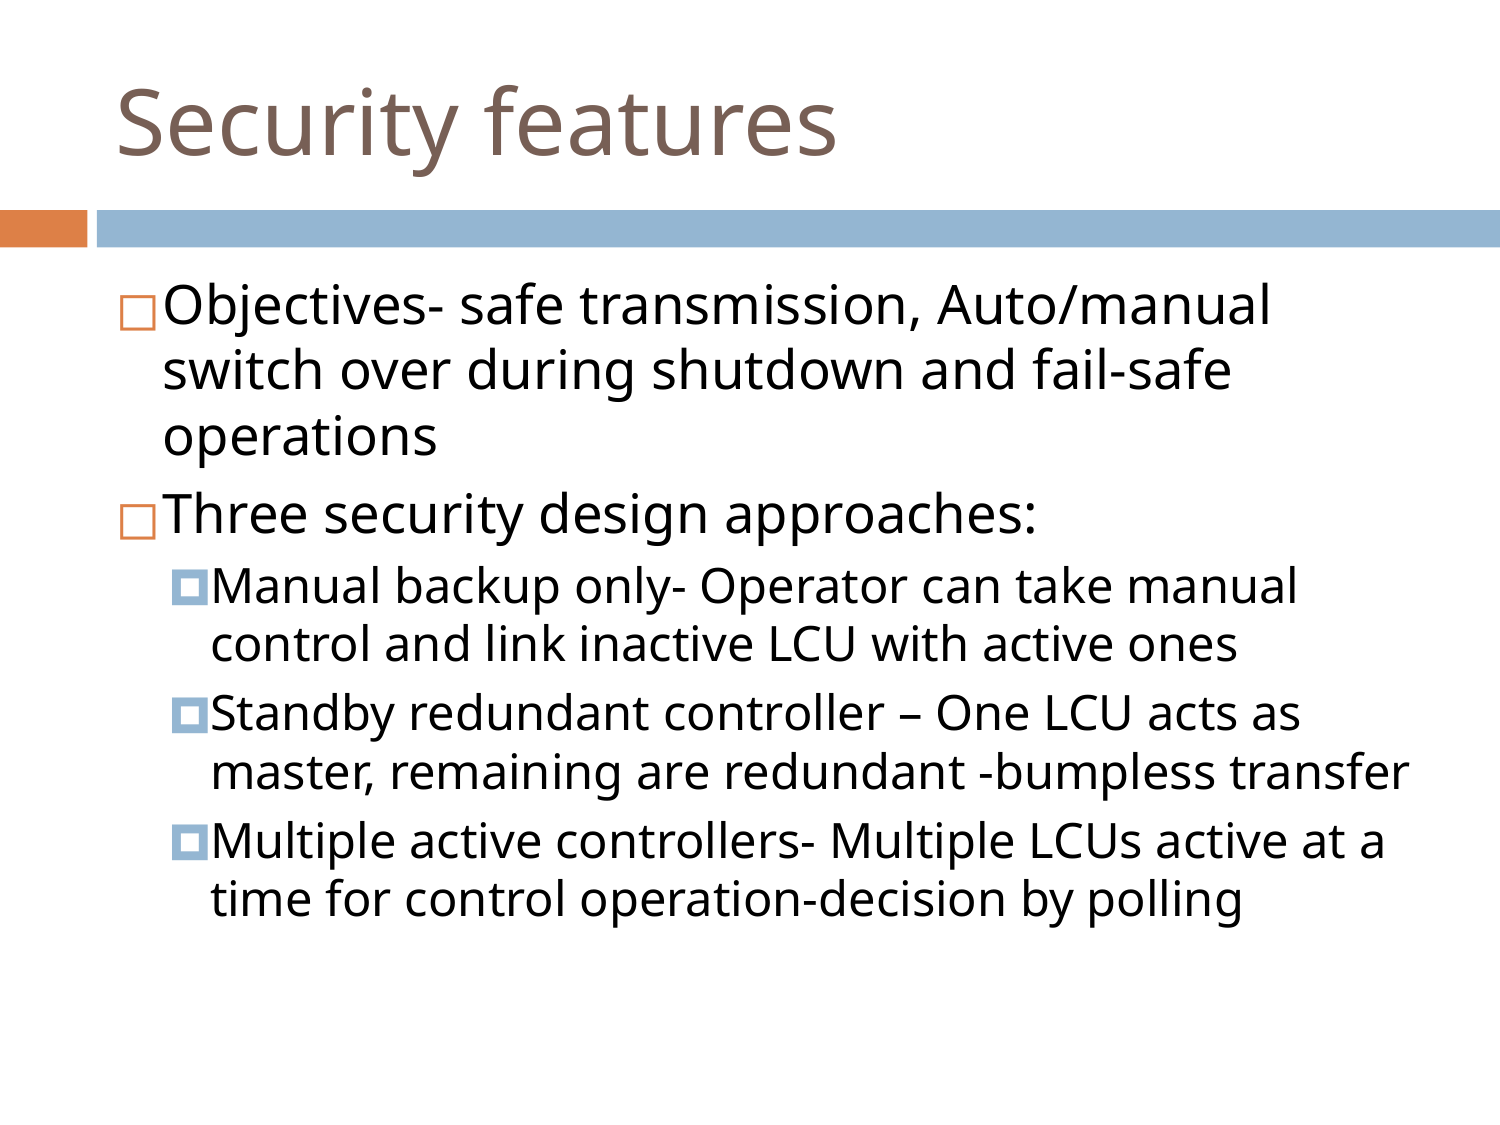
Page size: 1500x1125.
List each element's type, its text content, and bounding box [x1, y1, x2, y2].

title Security features [100, 37, 1438, 200]
list Objectives- safe transmission, Auto/manual switch over during shutdown and fail-safe operations Three security design approaches: Manual backup only- Operator can take manual control and link inactive LCU with active ones Standby redundant controller – One LCU acts as master, remaining are redundant -bumpless transfer Multiple active controllers- Multiple LCUs active at a time for control operation-decision by polling [100, 262, 1438, 1000]
